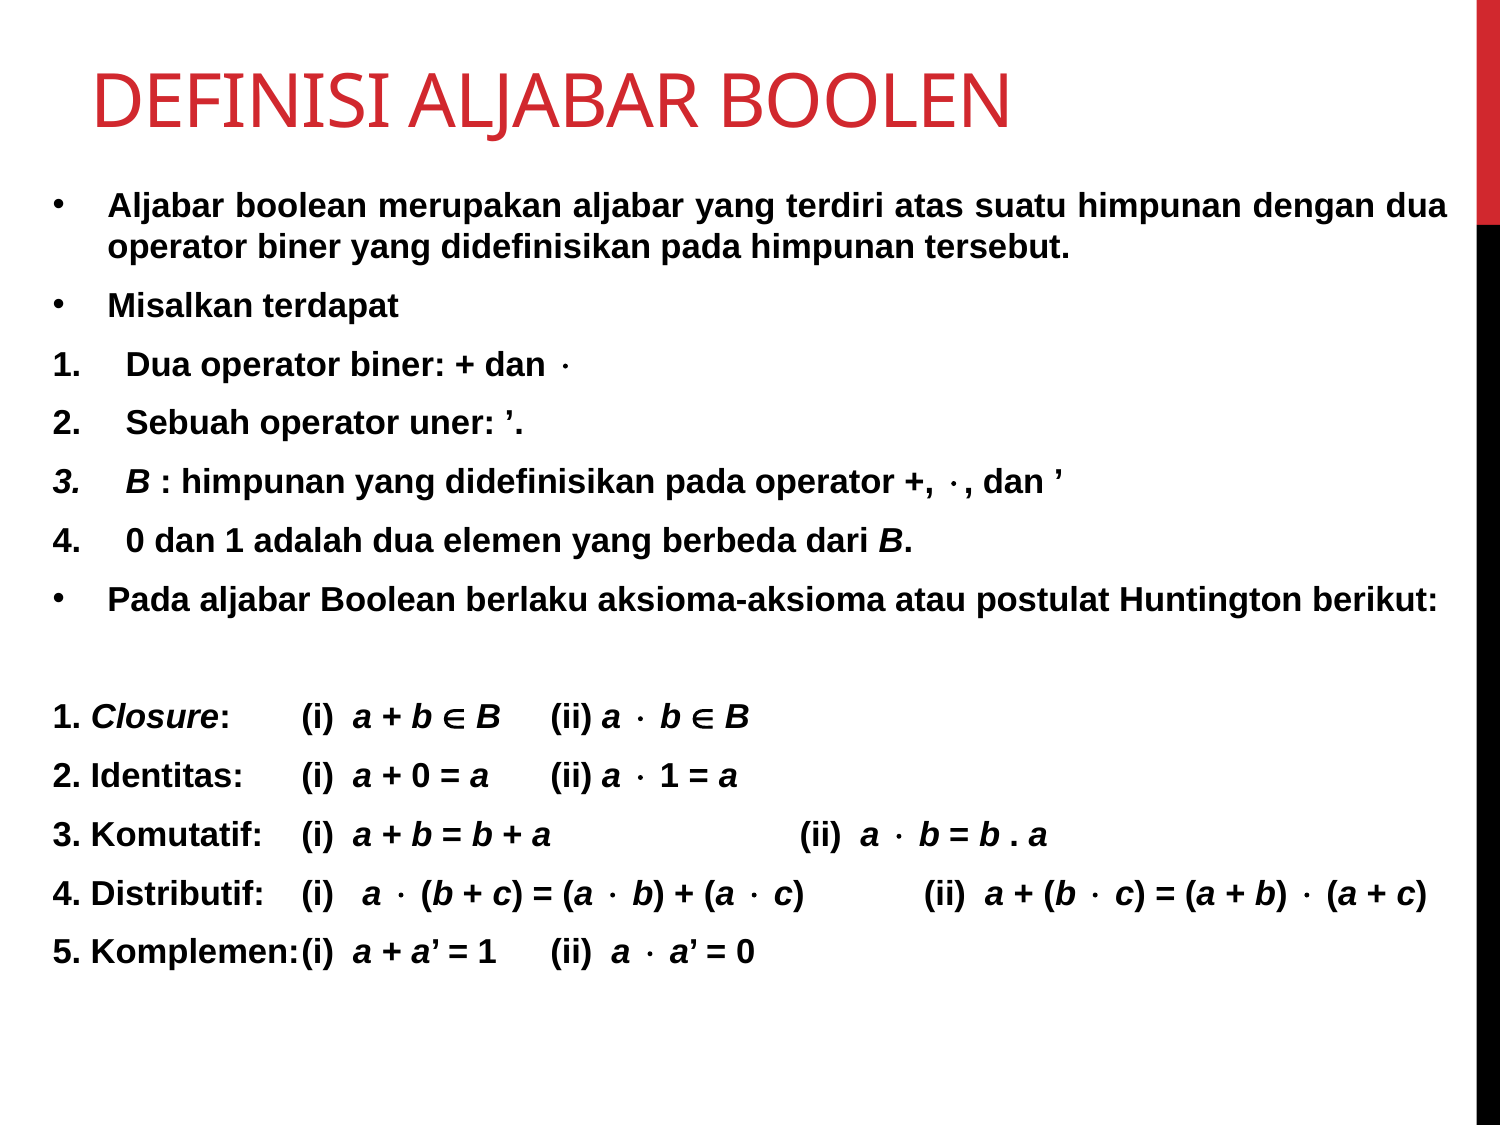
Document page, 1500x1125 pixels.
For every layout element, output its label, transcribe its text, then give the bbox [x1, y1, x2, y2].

title DEFINISI ALJABAR BOOLEN [75, 25, 1425, 150]
list Aljabar boolean merupakan aljabar yang terdiri atas suatu himpunan dengan dua operator biner yang didefinisikan pada himpunan tersebut. Misalkan terdapat Dua operator biner: + dan  Sebuah operator uner: ’. B : himpunan yang didefinisikan pada operator +, , dan ’ 0 dan 1 adalah dua elemen yang berbeda dari B. Pada aljabar Boolean berlaku aksioma-aksioma atau postulat Huntington berikut: 1. Closure: (i) a + b  B (ii) a  b  B 2. Identitas: (i) a + 0 = a (ii) a  1 = a 3. Komutatif: (i) a + b = b + a (ii) a  b = b . a 4. Distributif: (i) a  (b + c) = (a  b) + (a  c) (ii) a + (b  c) = (a + b)  (a + c) 5. Komplemen: (i) a + a’ = 1 (ii) a  a’ = 0 [37, 174, 1463, 1038]
